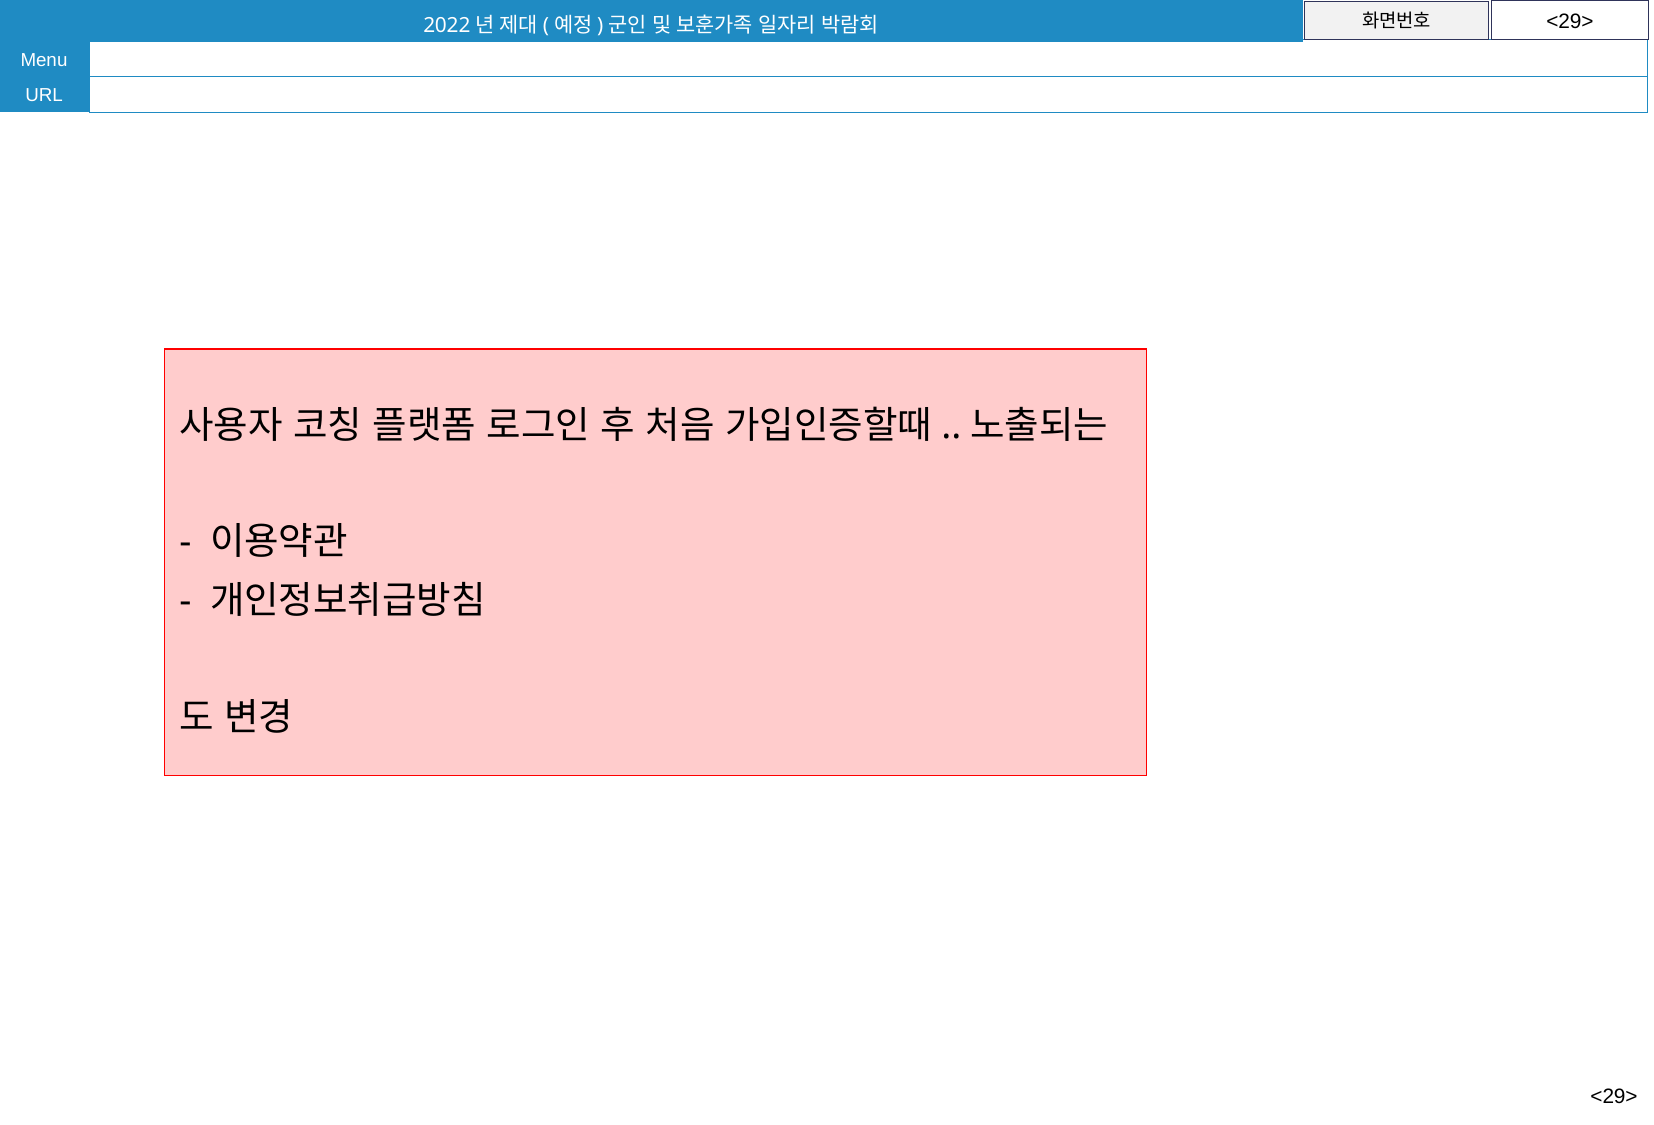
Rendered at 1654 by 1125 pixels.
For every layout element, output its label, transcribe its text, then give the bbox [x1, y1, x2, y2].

text_box 사용자 코칭 플랫폼 로그인 후 처음 가입인증할때..노출되는 - 이용약관 - 개인정보취급방침 도 변경 [164, 348, 1147, 777]
